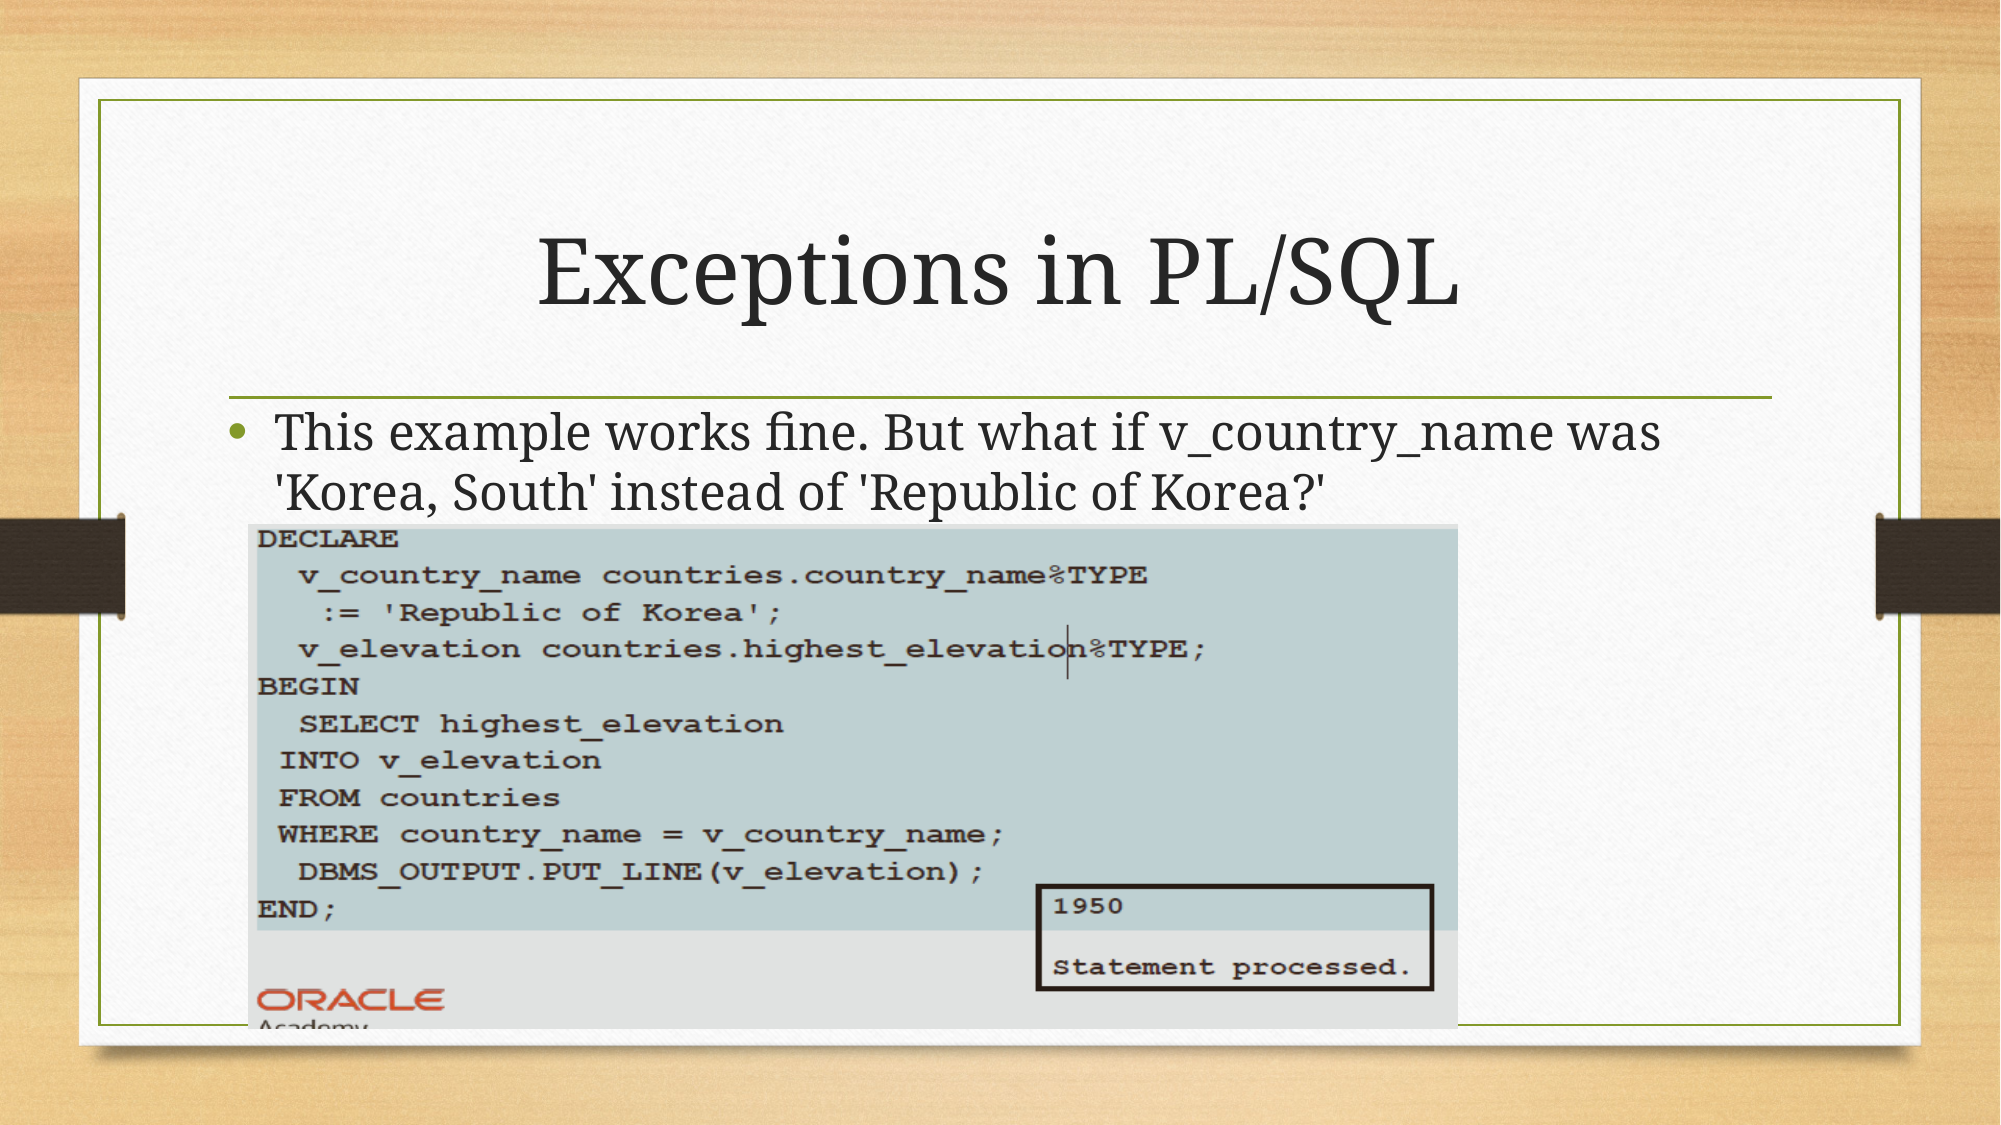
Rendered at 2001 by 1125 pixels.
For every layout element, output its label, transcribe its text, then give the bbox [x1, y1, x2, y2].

title Exceptions in PL/SQL [212, 161, 1788, 375]
list This example works fine. But what if v_country_name was 'Korea, South' instead of 'Republic of Korea?' [212, 392, 1788, 938]
picture [0, 0, 2001, 1125]
